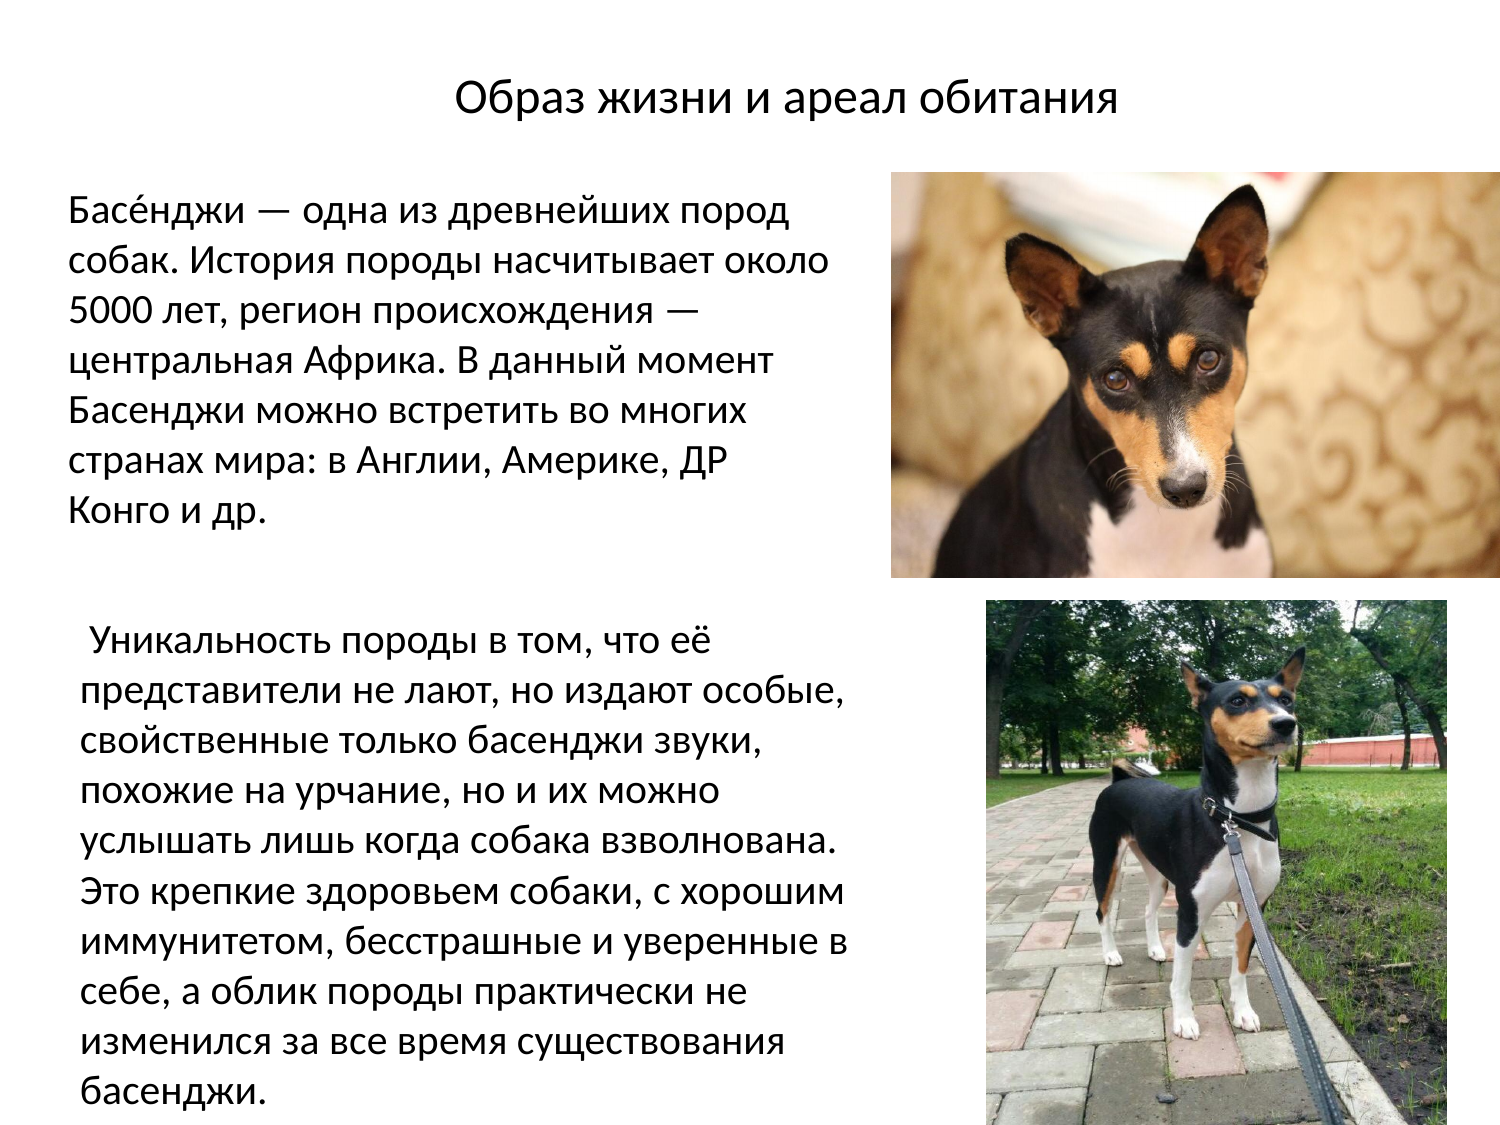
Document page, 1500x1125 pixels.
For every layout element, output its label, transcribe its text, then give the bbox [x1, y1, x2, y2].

title Образ жизни и ареал обитания [112, 0, 1463, 188]
picture [891, 172, 1500, 579]
text_box Уникальность породы в том, что её представители не лают, но издают особые, свойственные только басенджи звуки, похожие на урчание, но и их можно услышать лишь когда собака взволнована. Это крепкие здоровьем собаки, с хорошим иммунитетом, бесстрашные и уверенные в себе, а облик породы практически не изменился за все время существования басенджи. [64, 604, 869, 1120]
list Басéнджи — одна из древнейших пород собак. История породы насчитывает около 5000 лет, регион происхождения — центральная Африка. В данный момент Басенджи можно встретить во многих странах мира: в Англии, Америке, ДР Конго и др. [53, 174, 847, 498]
picture [985, 600, 1447, 1125]
